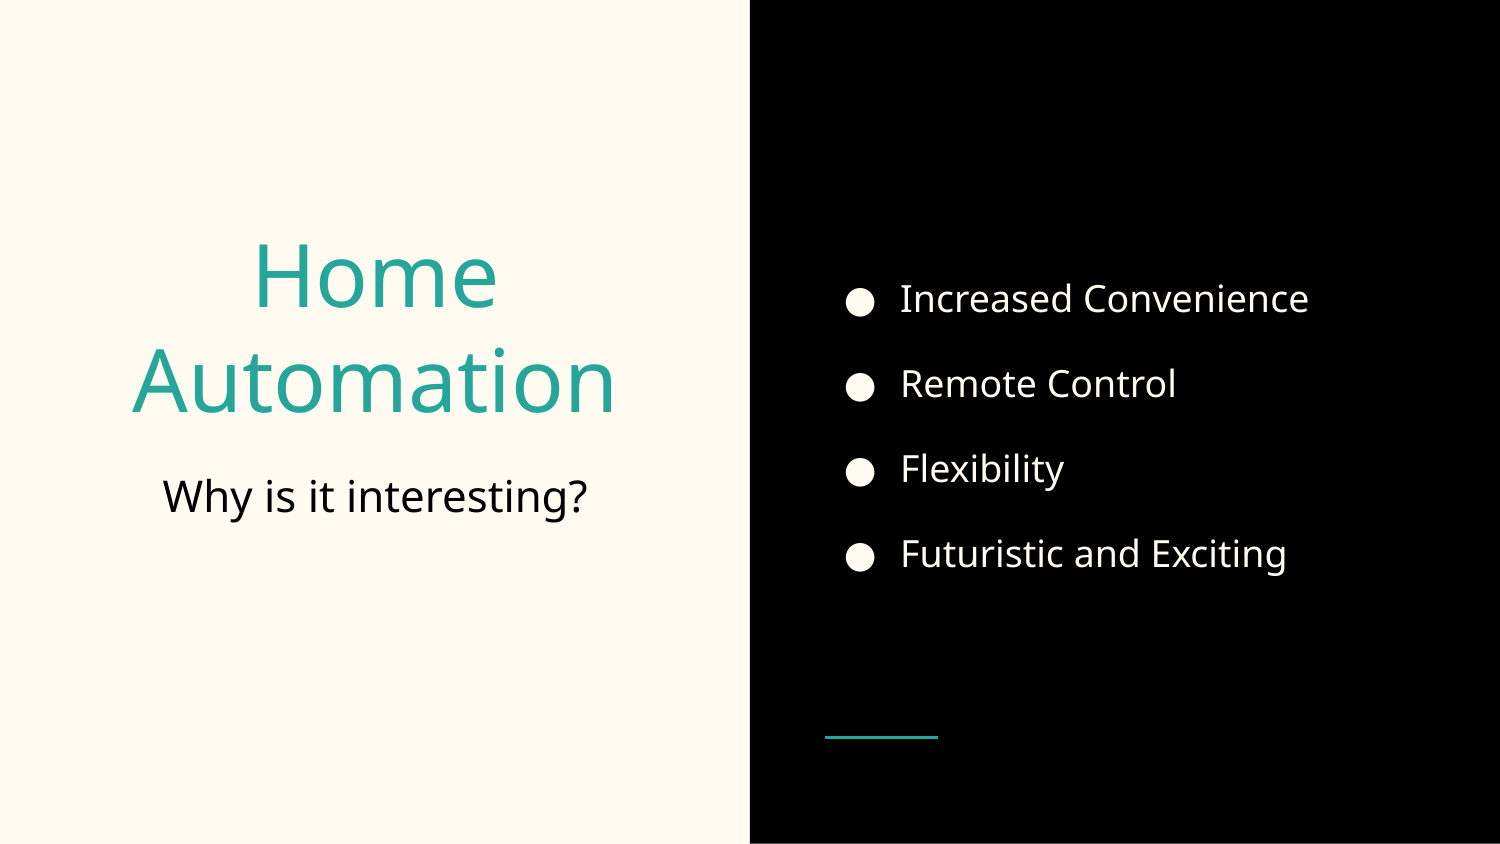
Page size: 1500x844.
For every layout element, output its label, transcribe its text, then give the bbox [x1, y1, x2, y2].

subtitle Why is it interesting? [43, 454, 708, 675]
list Increased Convenience Remote Control Flexibility Futuristic and Exciting [810, 118, 1440, 725]
title Home Automation [43, 226, 708, 446]
